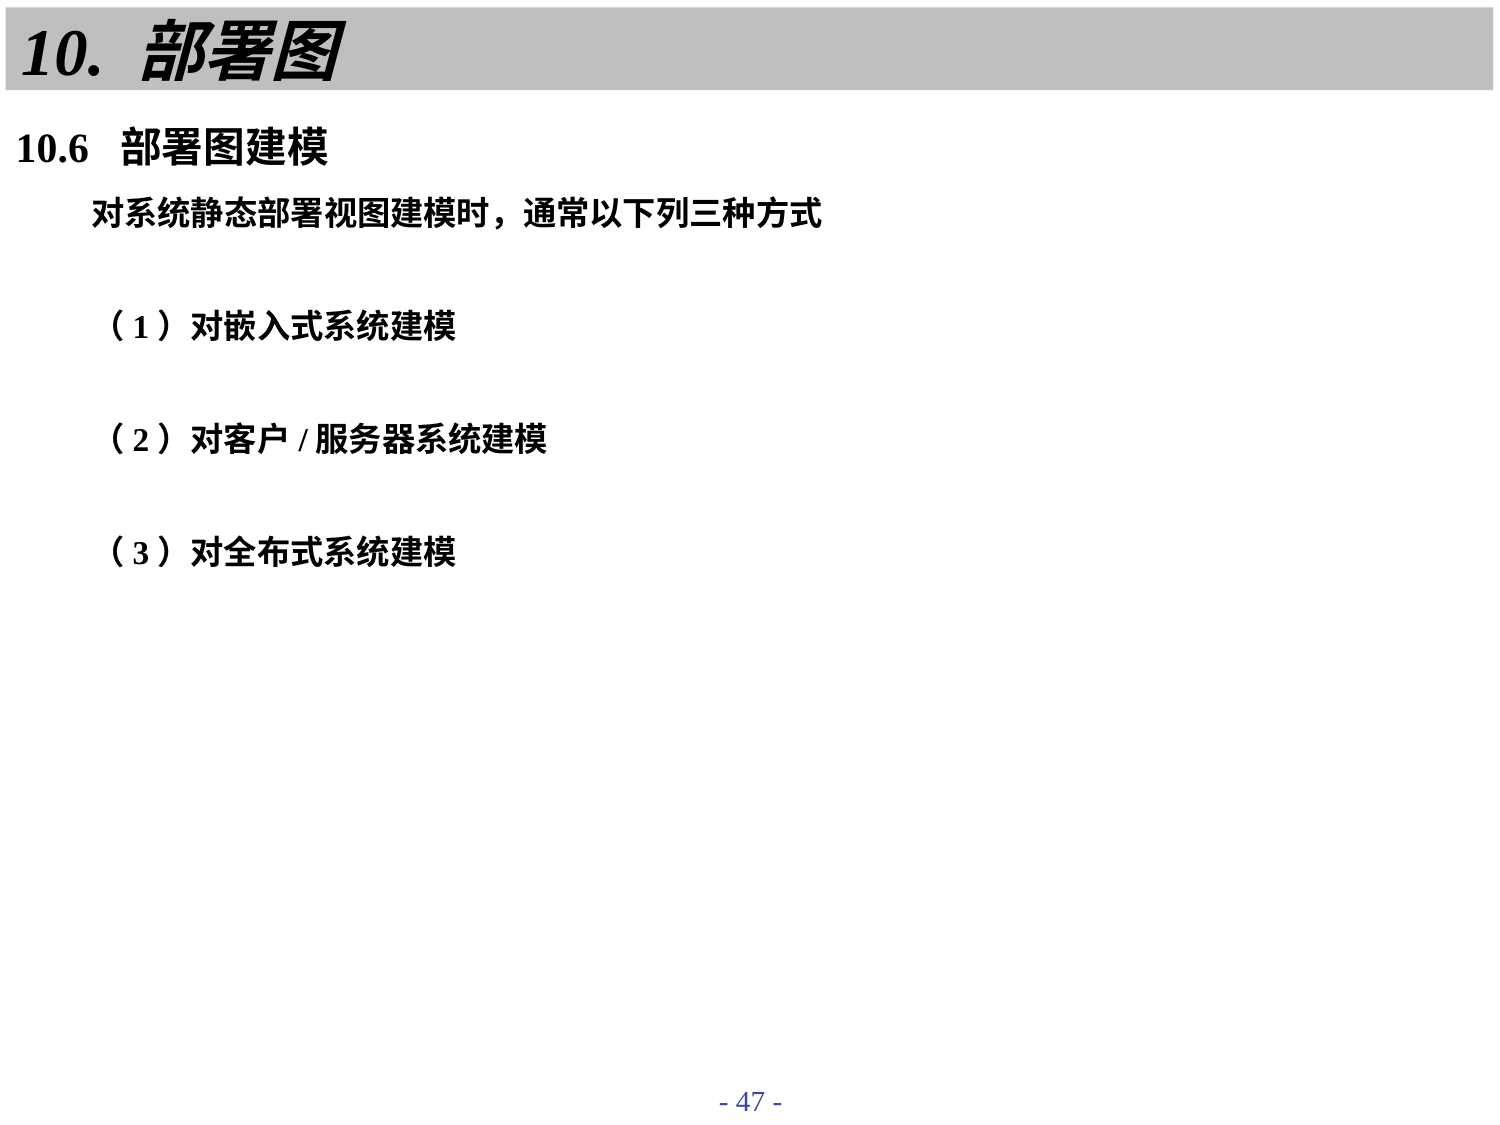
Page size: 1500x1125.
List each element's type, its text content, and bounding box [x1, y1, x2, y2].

text_box 10.6 部署图建模 [0, 113, 344, 179]
text_box 对系统静态部署视图建模时，通常以下列三种方式 （1）对嵌入式系统建模 （2）对客户/服务器系统建模 （3）对全布式系统建模 [76, 184, 1365, 579]
title 10. 部署图 [5, 7, 1494, 91]
